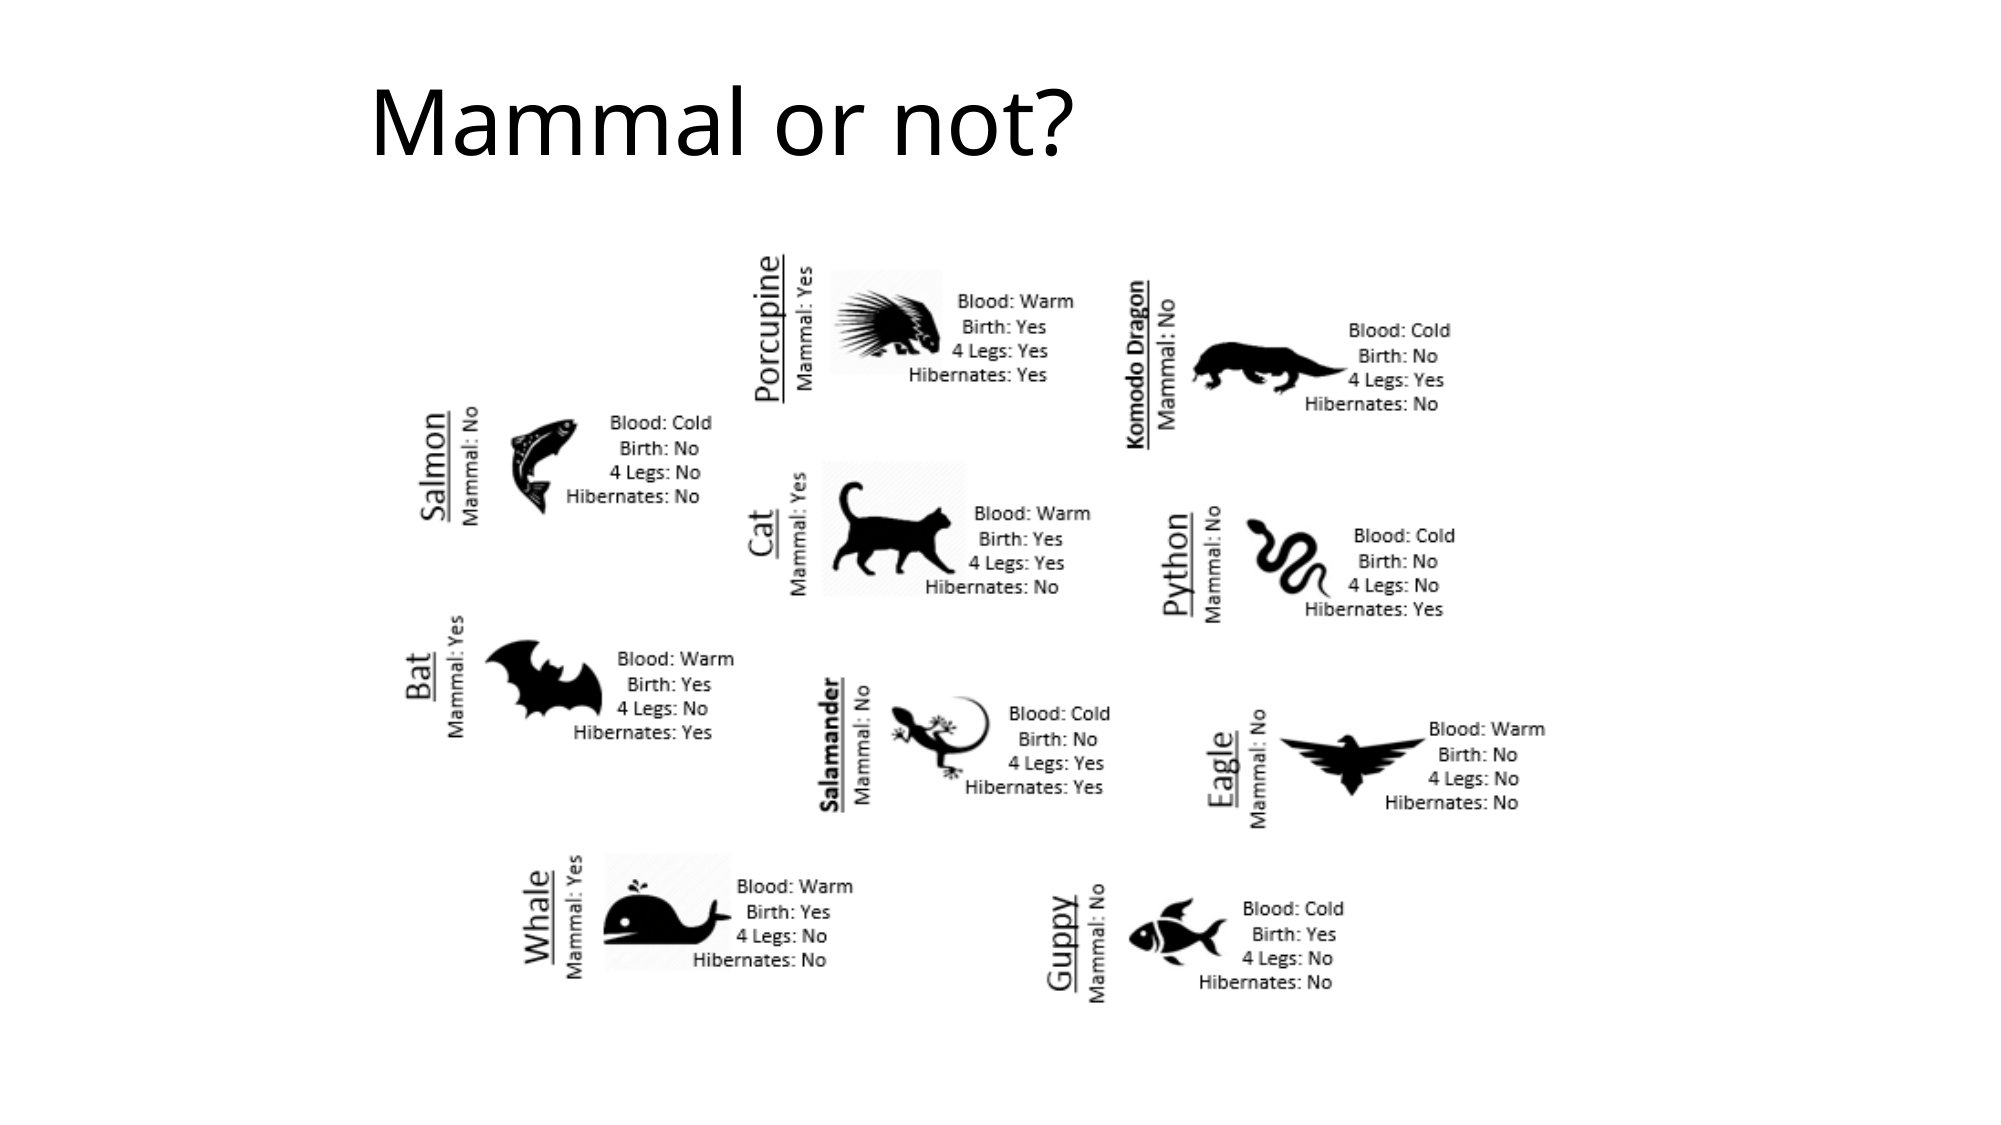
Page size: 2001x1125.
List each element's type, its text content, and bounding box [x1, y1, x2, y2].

title Mammal or not? [353, 59, 1647, 192]
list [387, 221, 1584, 1020]
